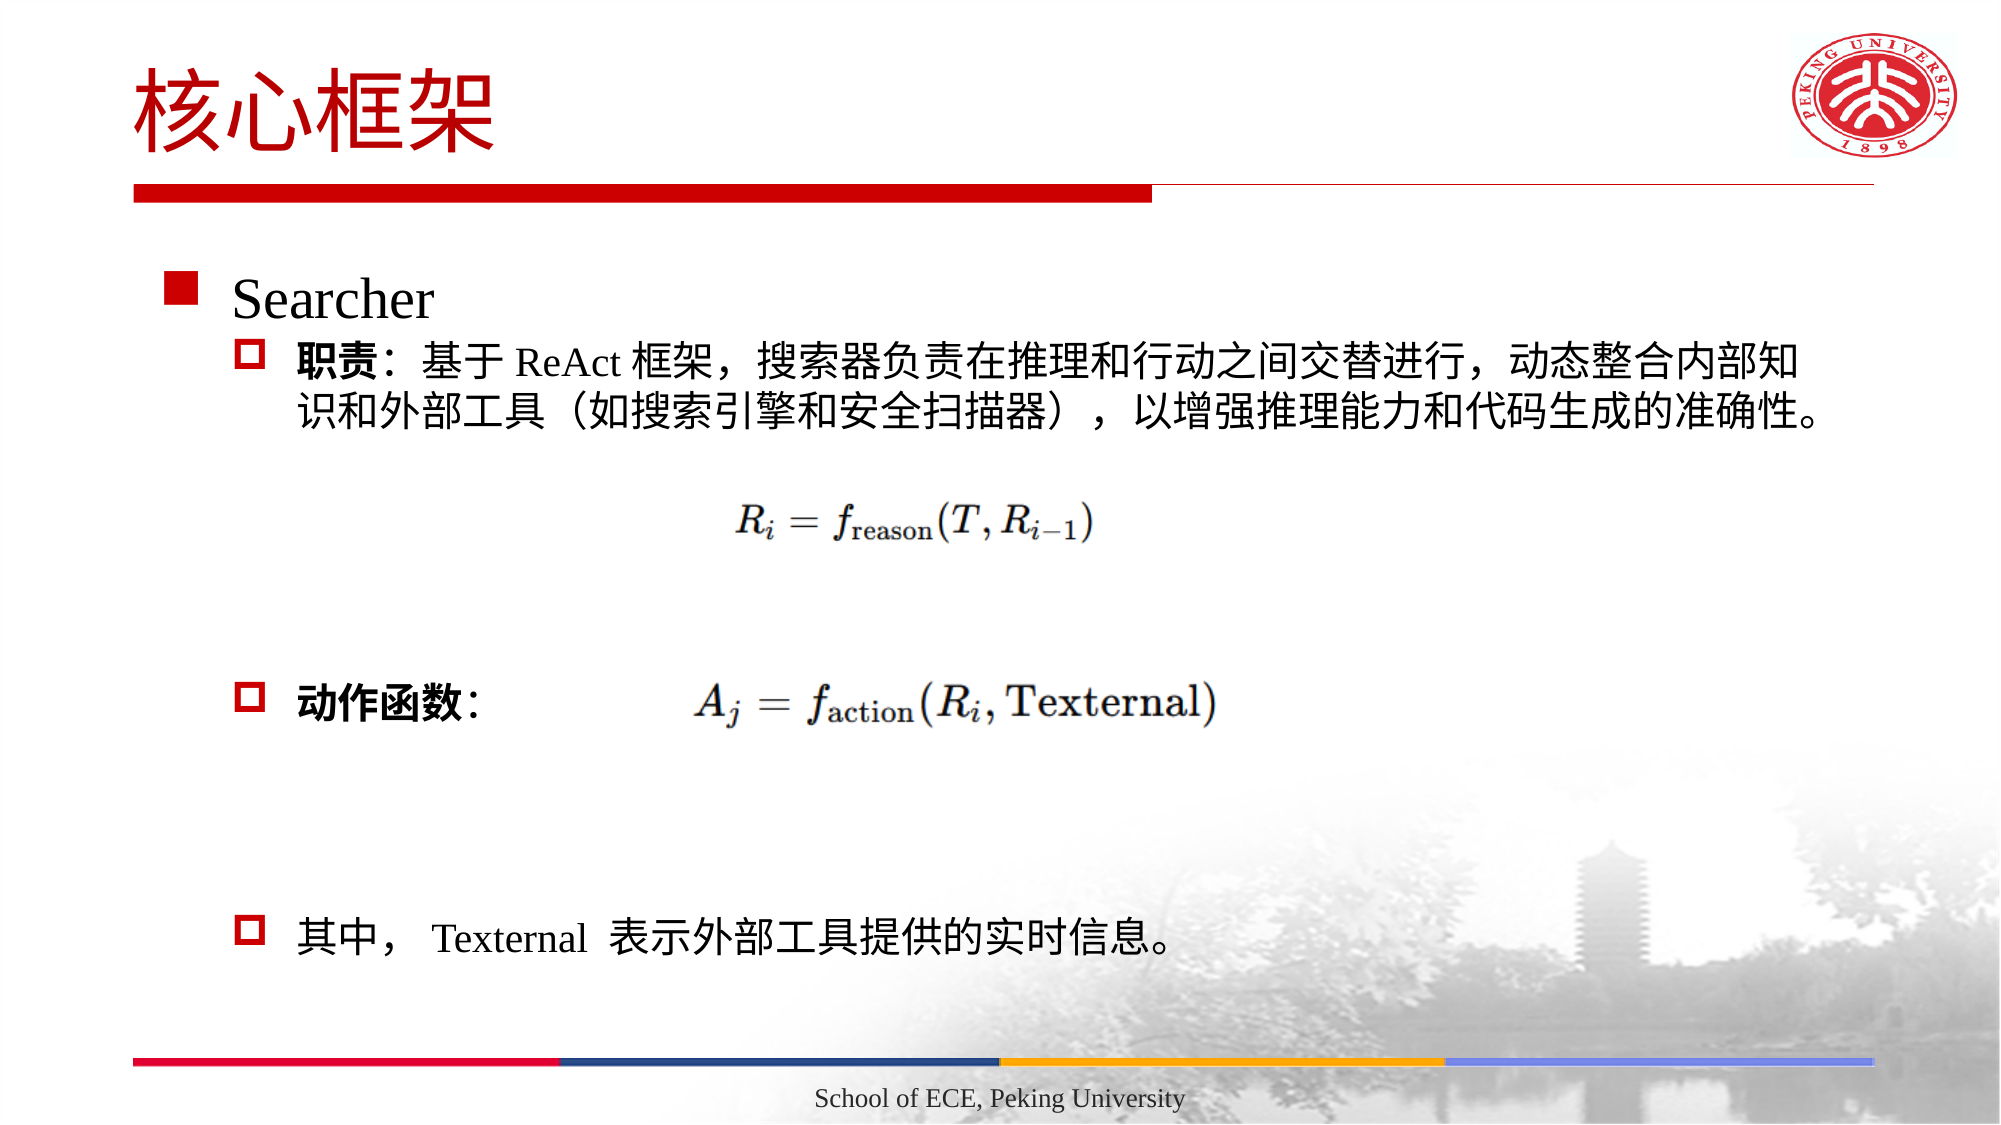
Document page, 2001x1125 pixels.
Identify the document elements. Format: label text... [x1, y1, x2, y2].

picture [0, 0, 2001, 1125]
text_box 核心框架 [116, 46, 937, 190]
list Searcher 职责：基于ReAct框架，搜索器负责在推理和行动之间交替进行，动态整合内部知识和外部工具（如搜索引擎和安全扫描器），以增强推理能力和代码生成的准确性。 动作函数： 其中，Texternal 表示外部工具提供的实时信息。 [67, 252, 1834, 958]
footer School of ECE, Peking University [150, 1074, 1850, 1118]
